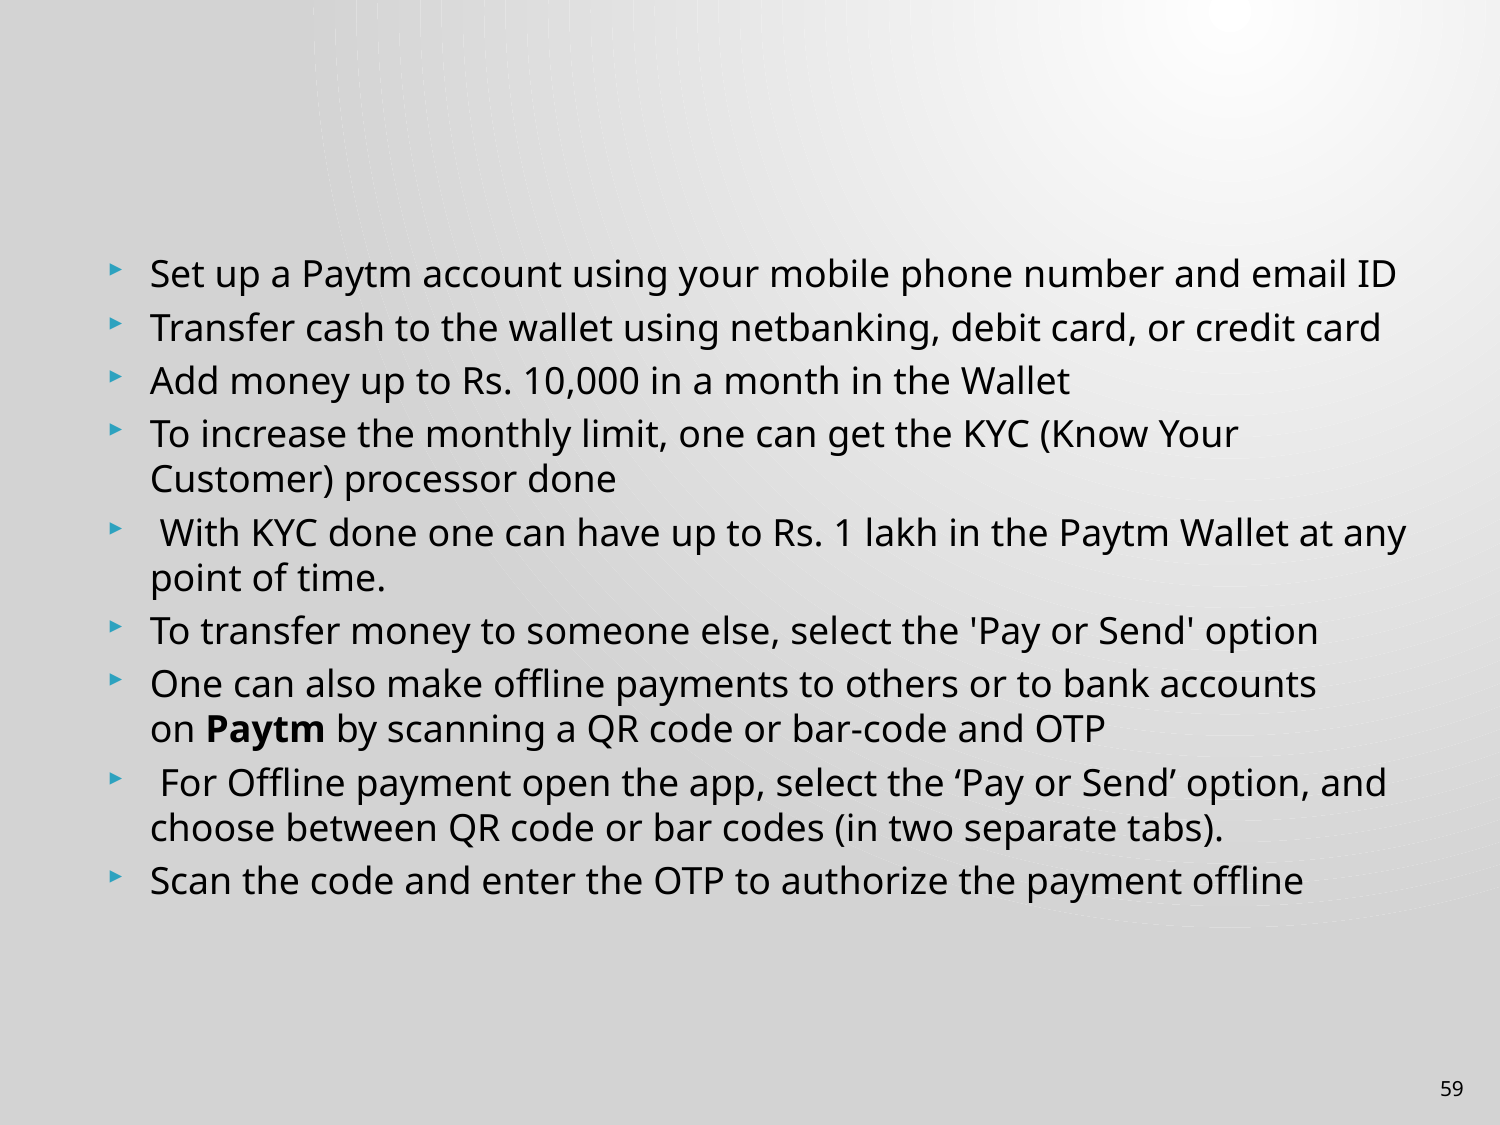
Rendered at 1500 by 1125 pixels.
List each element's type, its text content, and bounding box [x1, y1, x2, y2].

list Set up a Paytm account using your mobile phone number and email ID Transfer cash to the wallet using netbanking, debit card, or credit card Add money up to Rs. 10,000 in a month in the Wallet To increase the monthly limit, one can get the KYC (Know Your Customer) processor done With KYC done one can have up to Rs. 1 lakh in the Paytm Wallet at any point of time. To transfer money to someone else, select the 'Pay or Send' option One can also make offline payments to others or to bank accounts on Paytm by scanning a QR code or bar-code and OTP For Offline payment open the app, select the ‘Pay or Send’ option, and choose between QR code or bar codes (in two separate tabs). Scan the code and enter the OTP to authorize the payment offline [75, 243, 1425, 986]
slide_number 59 [1309, 1051, 1479, 1112]
